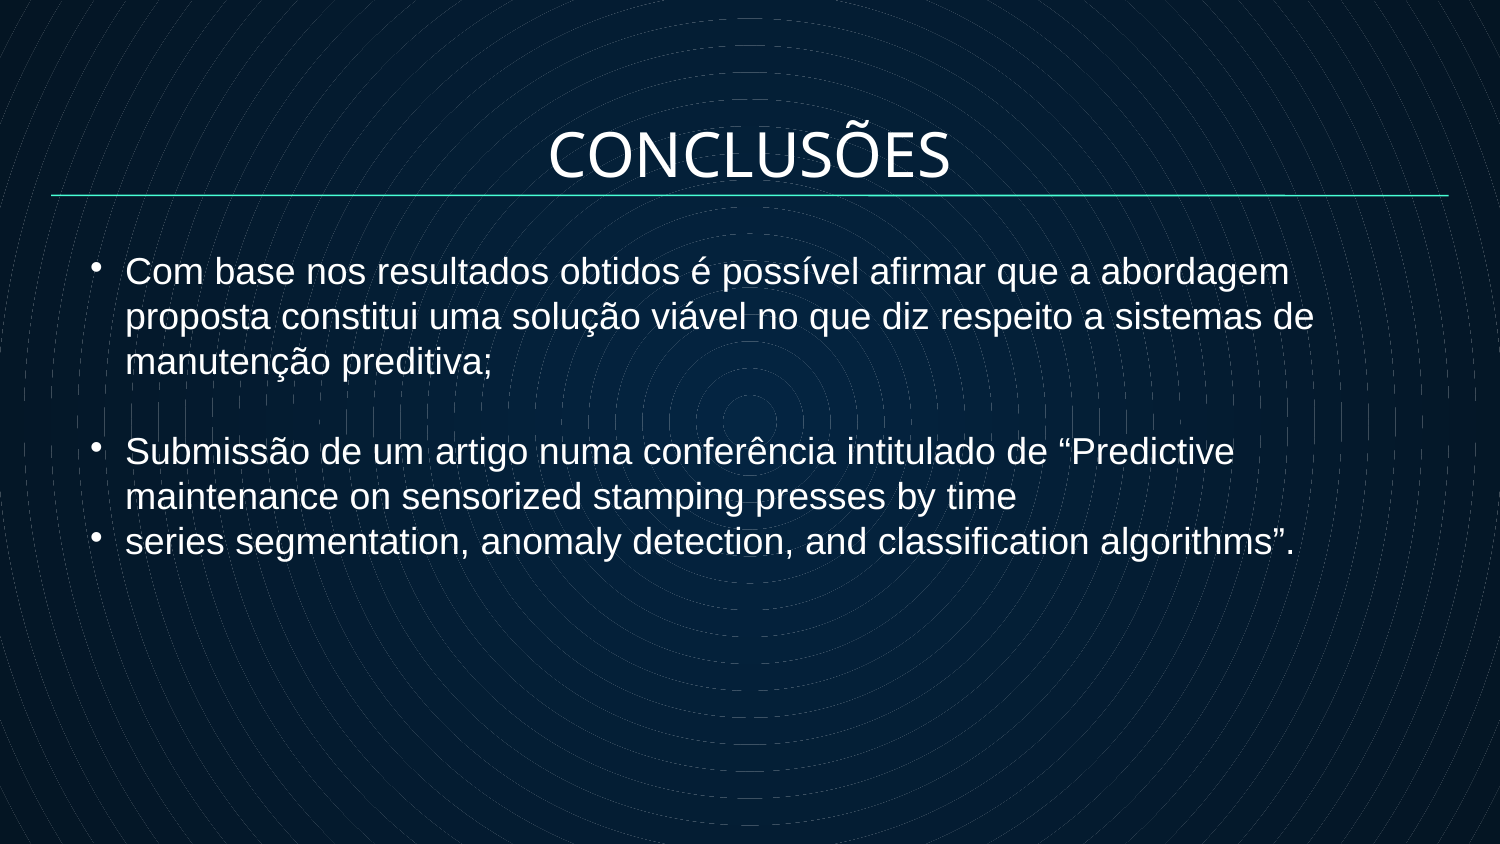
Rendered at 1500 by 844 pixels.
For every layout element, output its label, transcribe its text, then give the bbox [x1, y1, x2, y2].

text_box CONCLUSÕES [51, 105, 1449, 195]
text_box CONCLUSÕES [51, 196, 1449, 205]
text_box Com base nos resultados obtidos é possível afirmar que a abordagem proposta constitui uma solução viável no que diz respeito a sistemas de manutenção preditiva; Submissão de um artigo numa conferência intitulado de “Predictive maintenance on sensorized stamping presses by time series segmentation, anomaly detection, and classification algorithms”. [75, 239, 1410, 591]
